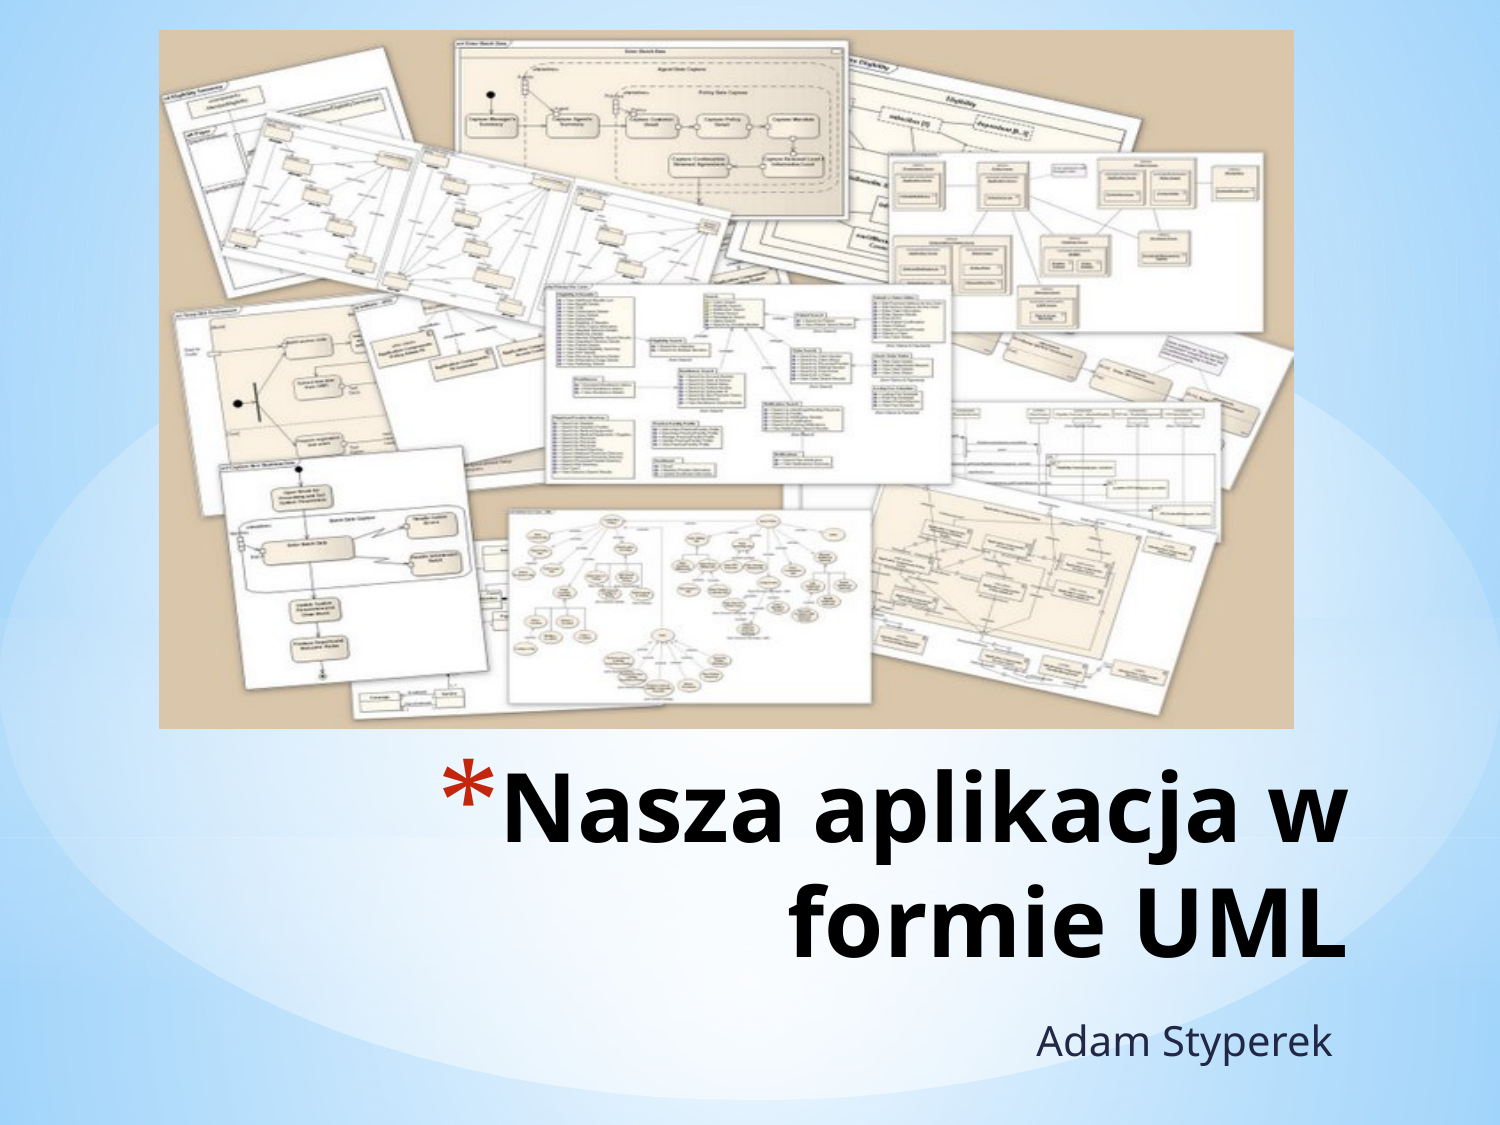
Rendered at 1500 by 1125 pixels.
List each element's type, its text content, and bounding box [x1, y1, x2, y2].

text_box Adam Styperek [1021, 1006, 1353, 1072]
title Nasza aplikacja w formie UML [301, 739, 1365, 965]
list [159, 30, 1294, 730]
